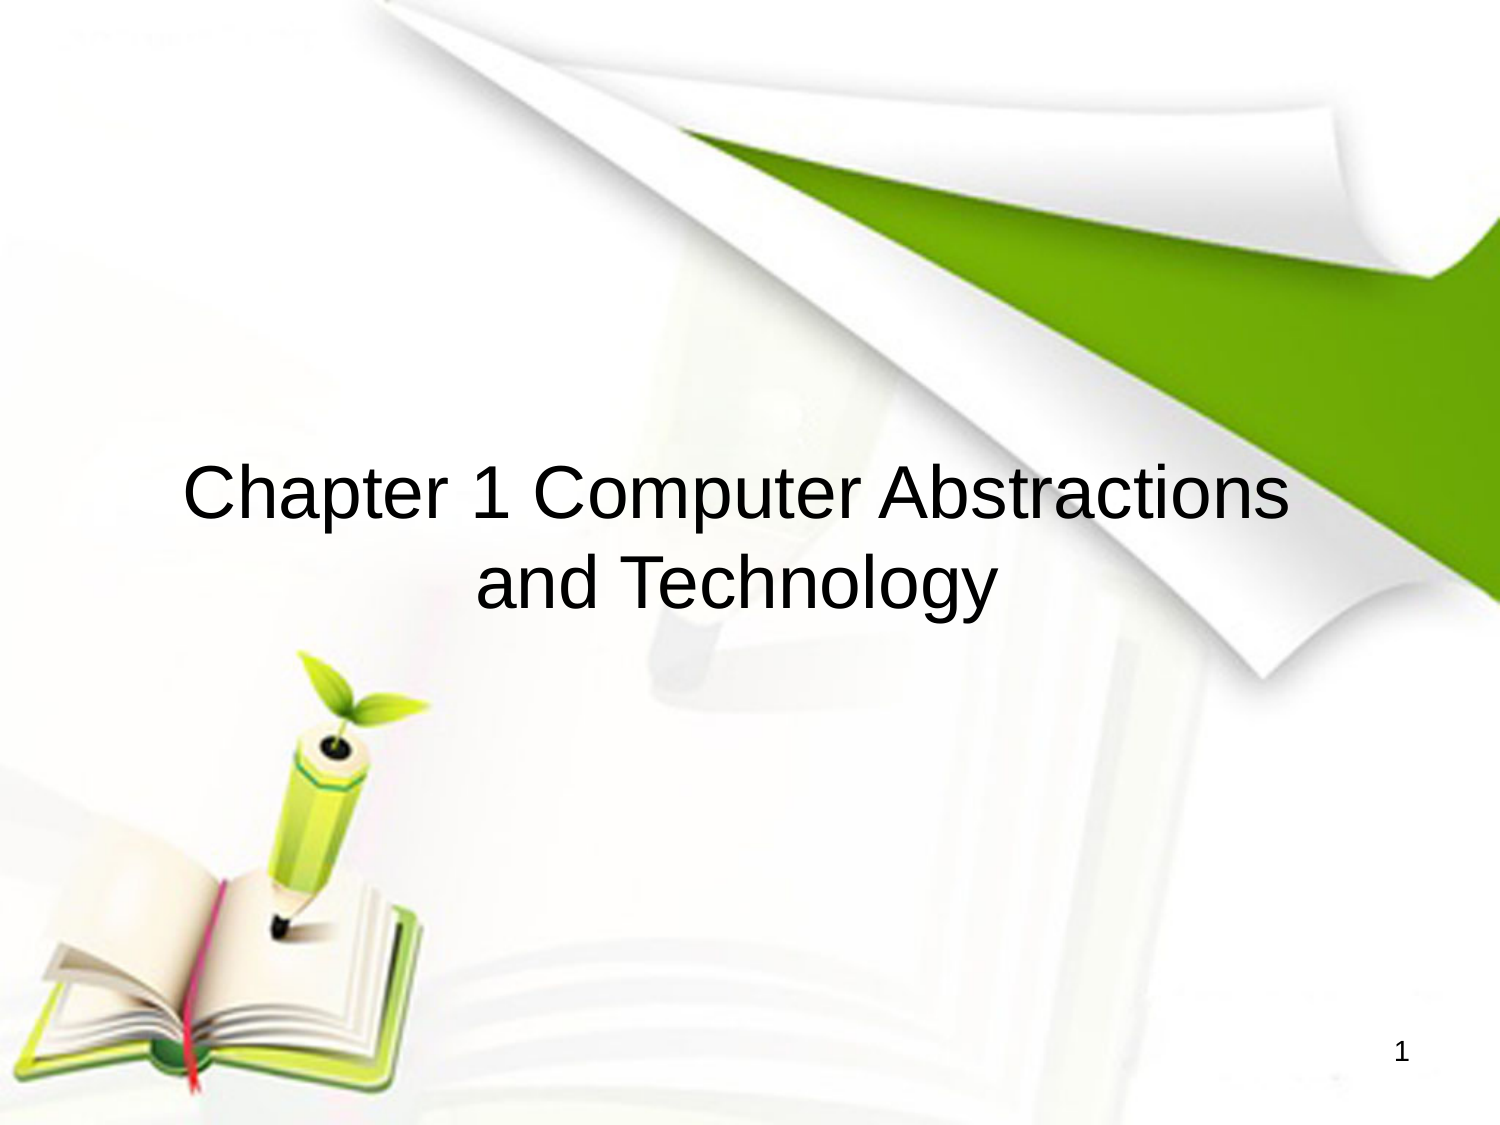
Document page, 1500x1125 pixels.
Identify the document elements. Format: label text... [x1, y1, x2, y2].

title Chapter 1 Computer Abstractions and Technology [100, 450, 1375, 617]
slide_number 1 [1074, 1024, 1425, 1103]
picture [0, 0, 1500, 1125]
